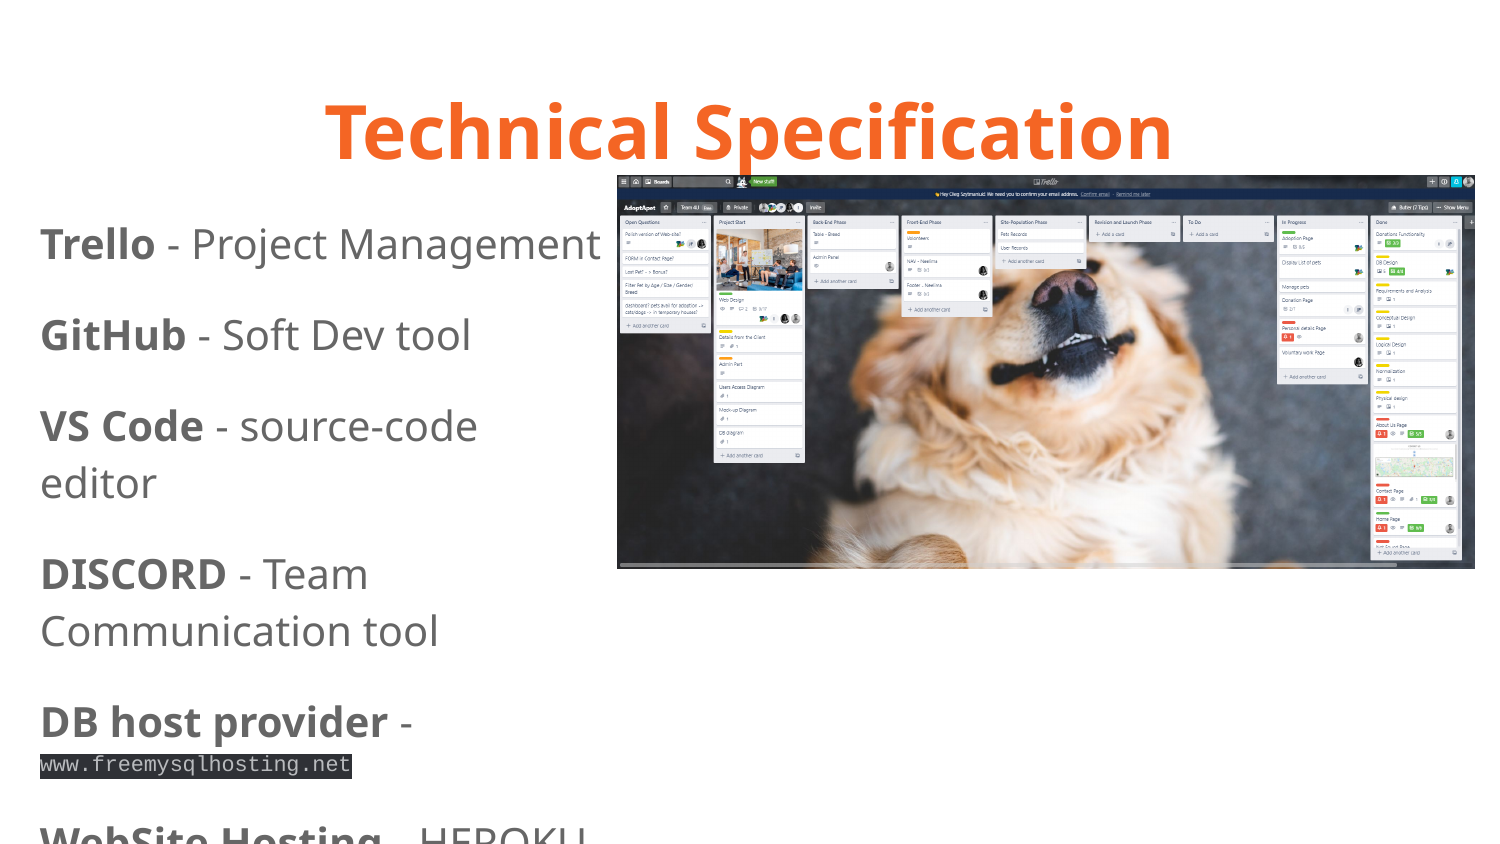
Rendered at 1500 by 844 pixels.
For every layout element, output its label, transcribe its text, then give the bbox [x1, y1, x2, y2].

picture [616, 174, 1475, 569]
title Trello - Project Management GitHub - Soft Dev tool VS Code - source-code editor DISCORD - Team Communication tool DB host provider - www.freemysqlhosting.net WebSite Hosting - HEROKU [25, 195, 617, 824]
title Technical Specification [87, 69, 1413, 195]
